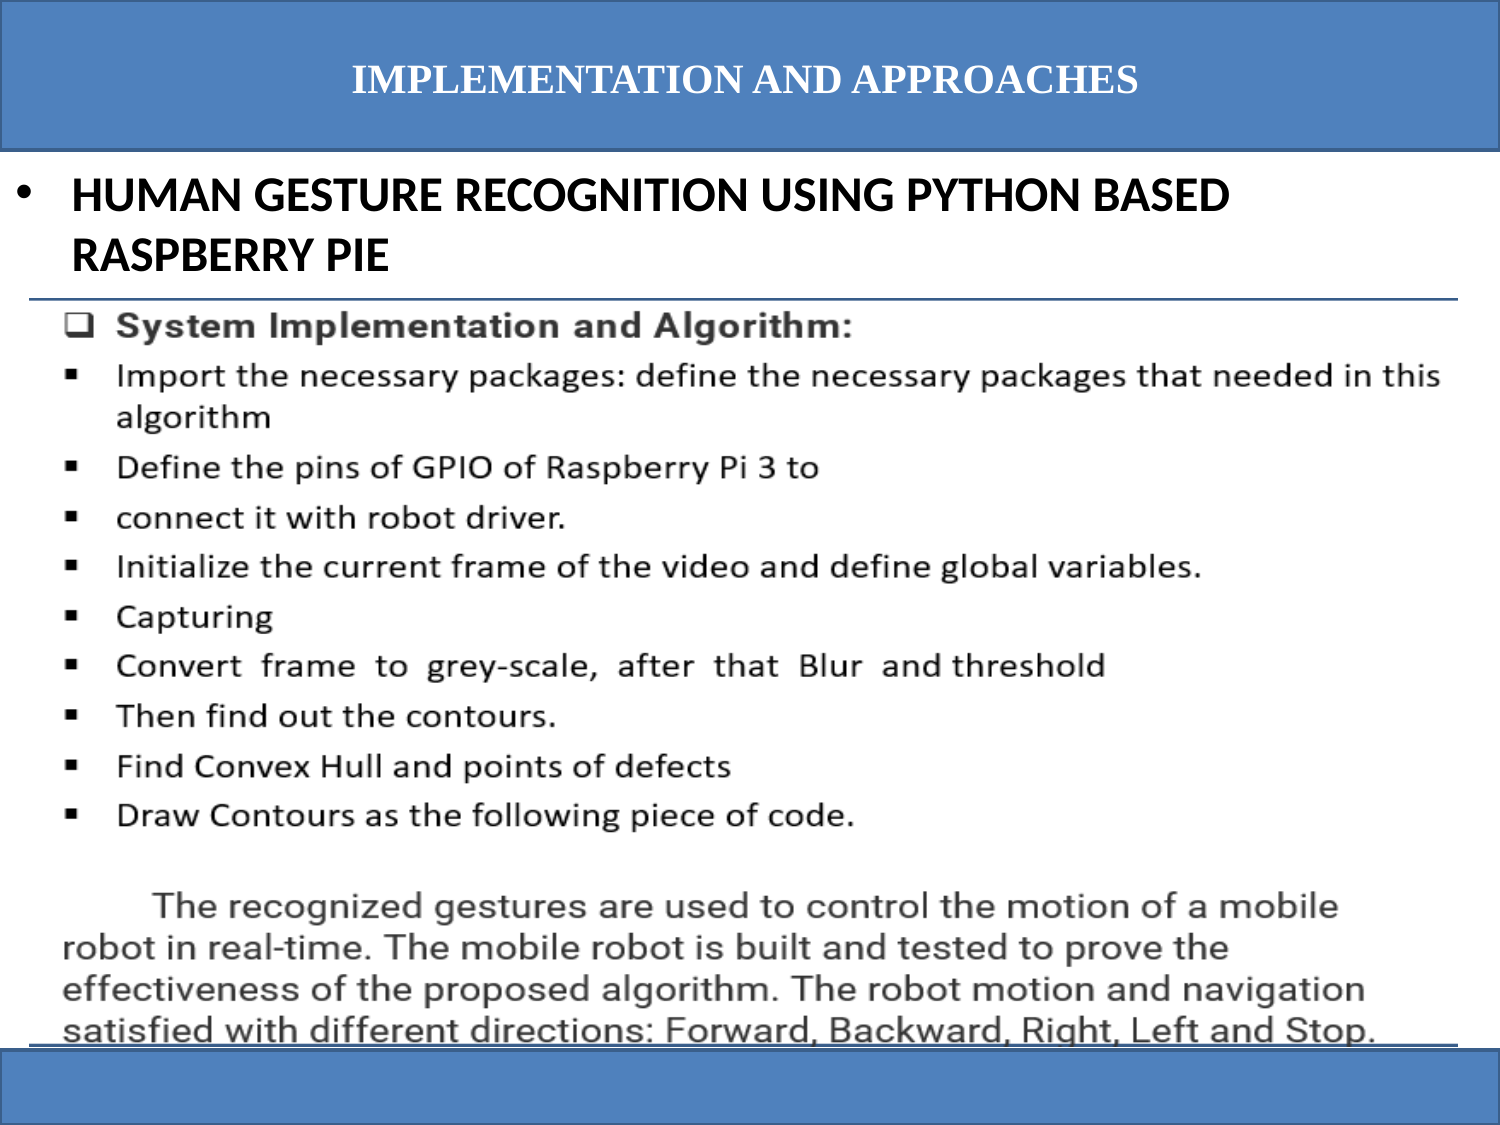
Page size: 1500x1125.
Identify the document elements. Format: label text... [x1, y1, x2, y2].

picture [29, 297, 1458, 1047]
list HUMAN GESTURE RECOGNITION USING PYTHON BASED RASPBERRY PIE [0, 153, 1498, 1047]
title IMPLEMENTATION AND APPROACHES [44, 1, 1447, 153]
